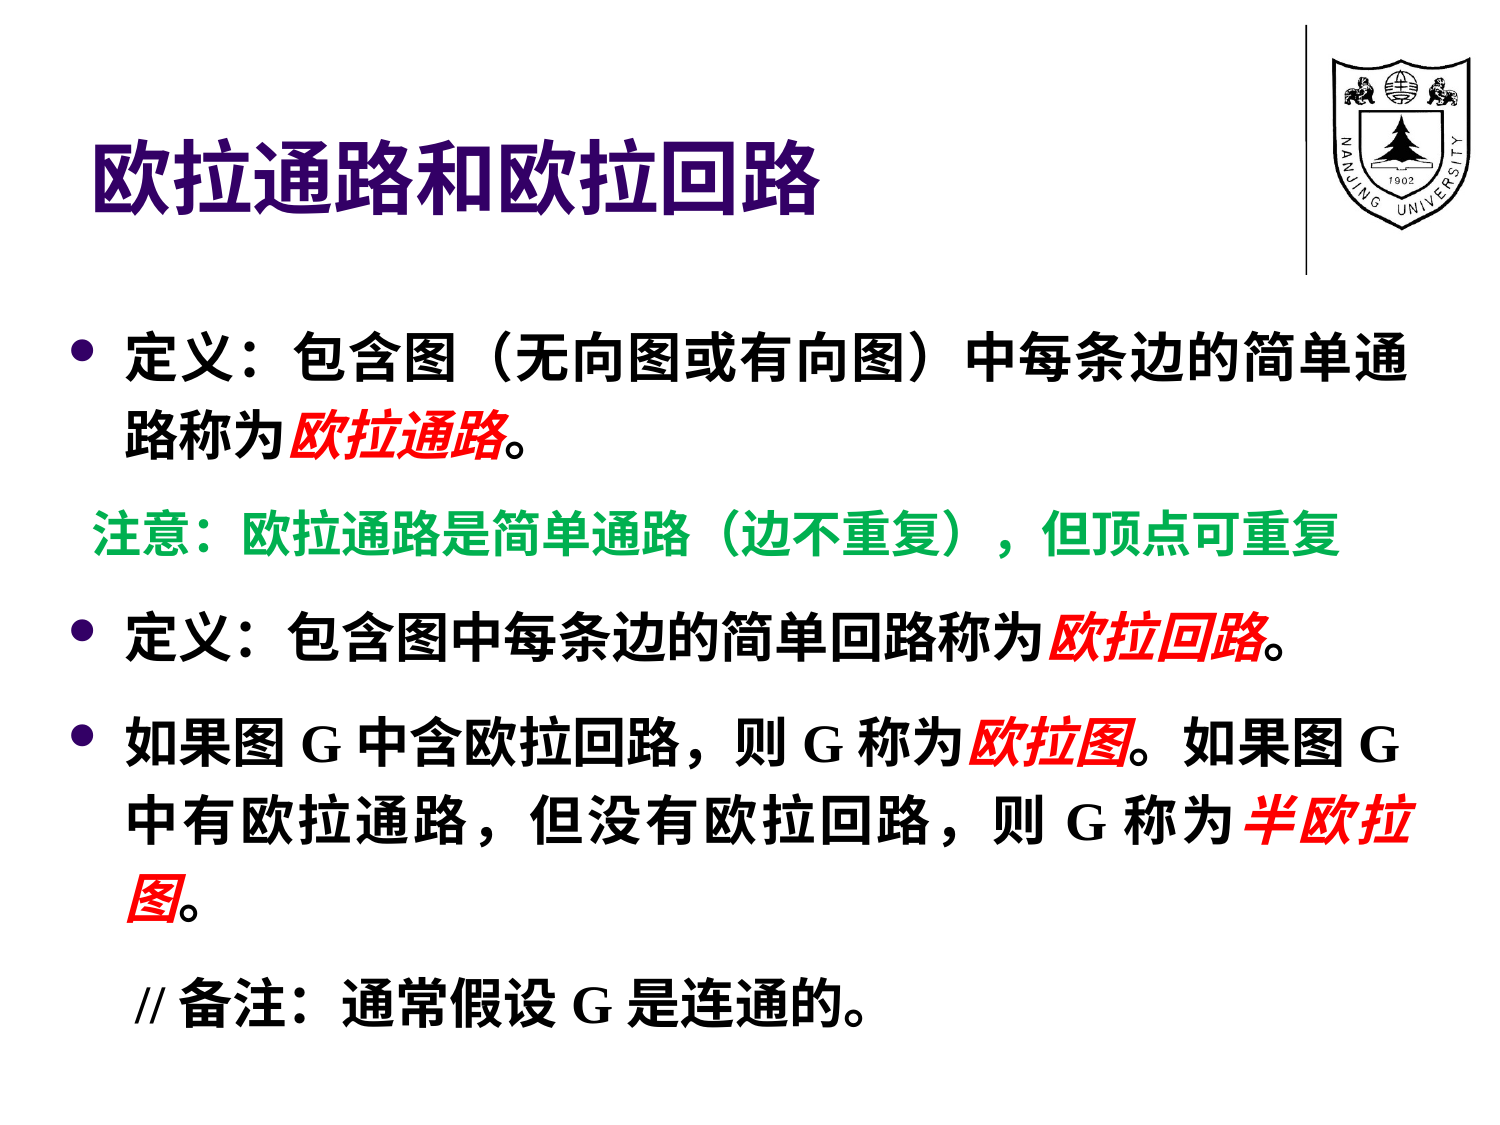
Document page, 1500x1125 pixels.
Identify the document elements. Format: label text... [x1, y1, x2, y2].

title 欧拉通路和欧拉回路 [75, 20, 1313, 233]
list 定义：包含图（无向图或有向图）中每条边的简单通路称为欧拉通路。 注意：欧拉通路是简单通路（边不重复），但顶点可重复 定义：包含图中每条边的简单回路称为欧拉回路。 如果图G中含欧拉回路，则G称为欧拉图。如果图G中有欧拉通路，但没有欧拉回路，则G称为半欧拉图。 //备注：通常假设G是连通的。 [53, 302, 1425, 1102]
picture [1328, 51, 1481, 235]
